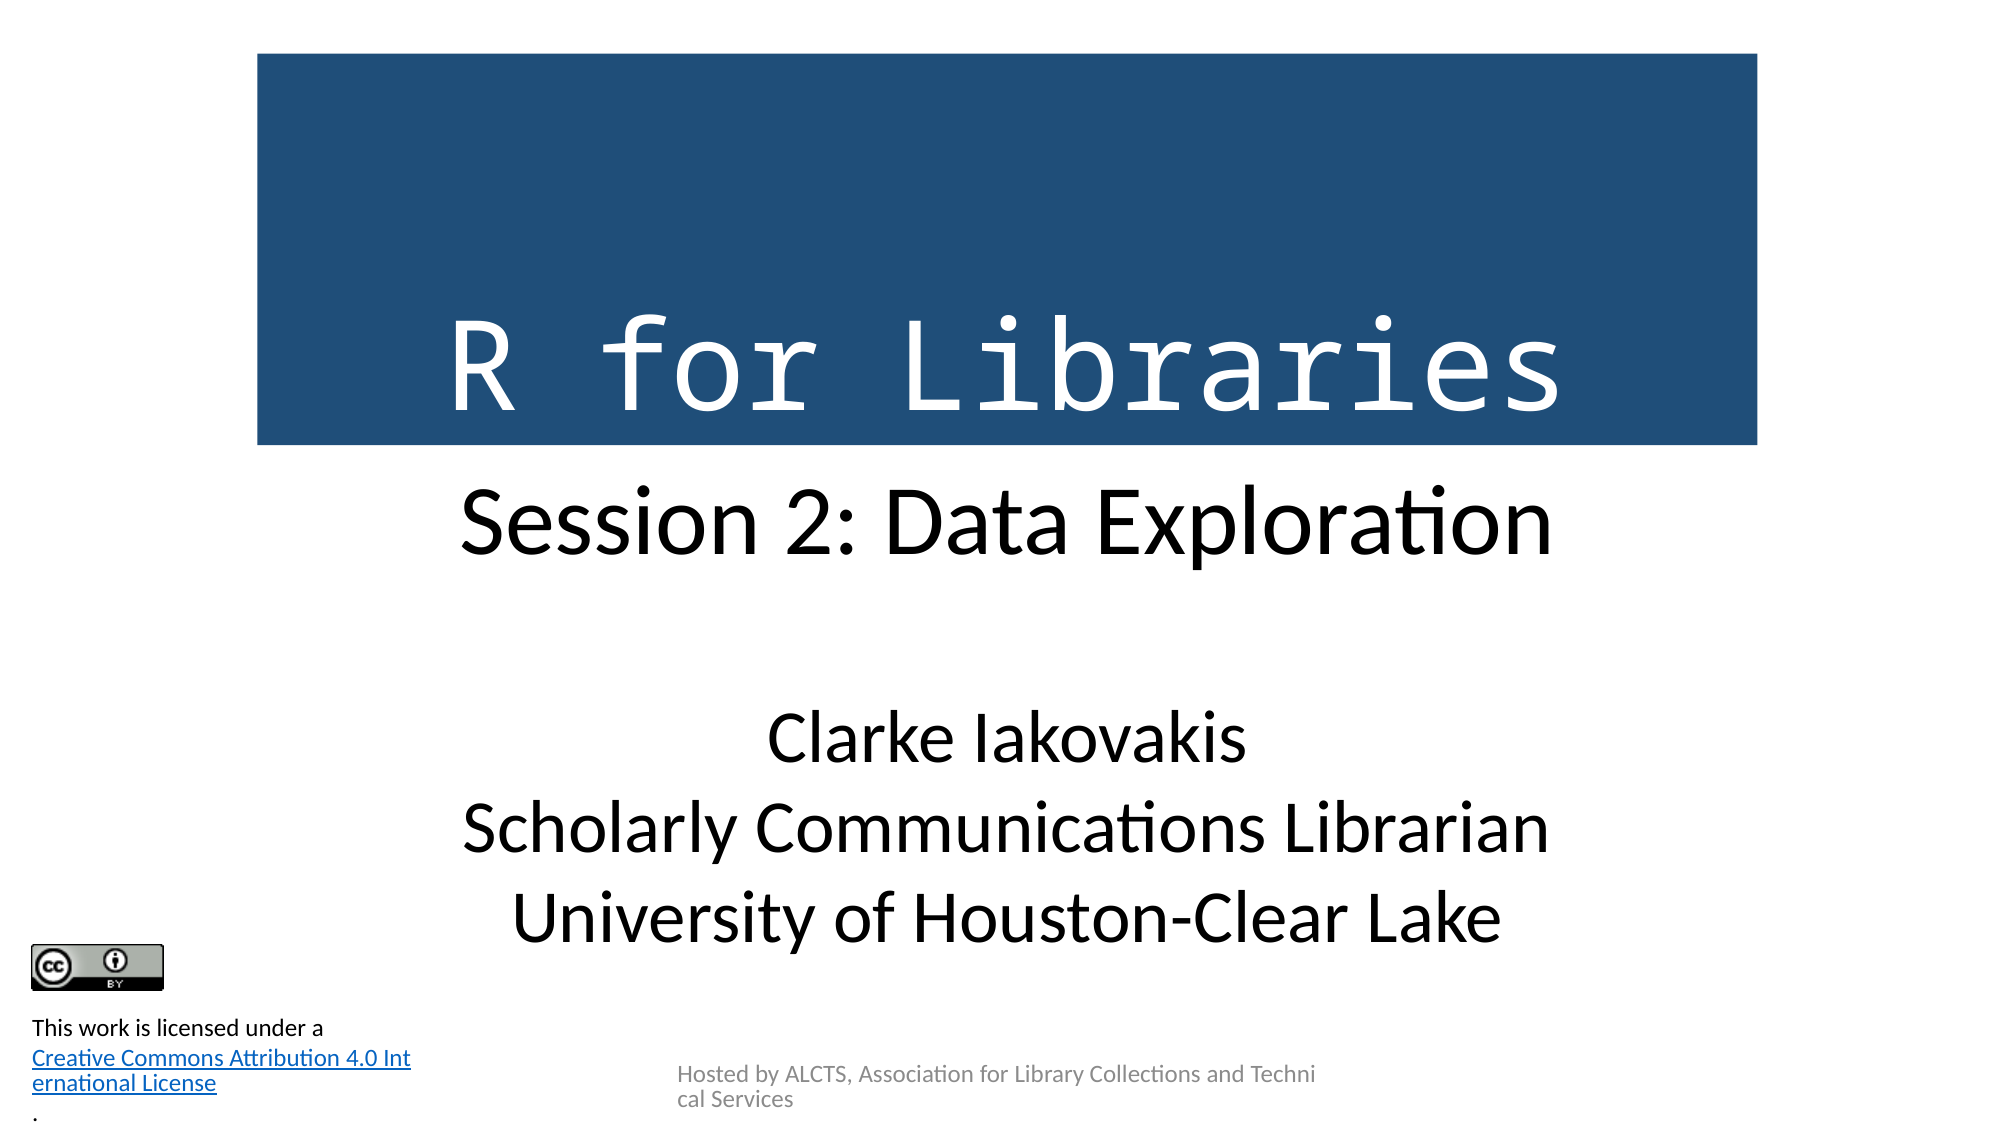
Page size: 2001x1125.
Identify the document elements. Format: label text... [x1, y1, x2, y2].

subtitle Session 2: Data Exploration [257, 460, 1758, 584]
title R for Libraries [257, 53, 1758, 446]
text_box This work is licensed under a Creative Commons Attribution 4.0 International License. [17, 1004, 431, 1109]
picture [31, 944, 164, 991]
text_box Clarke Iakovakis Scholarly Communications Librarian University of Houston-Clear Lake [447, 679, 1568, 965]
footer Hosted by ALCTS, Association for Library Collections and Technical Services [662, 1042, 1338, 1103]
